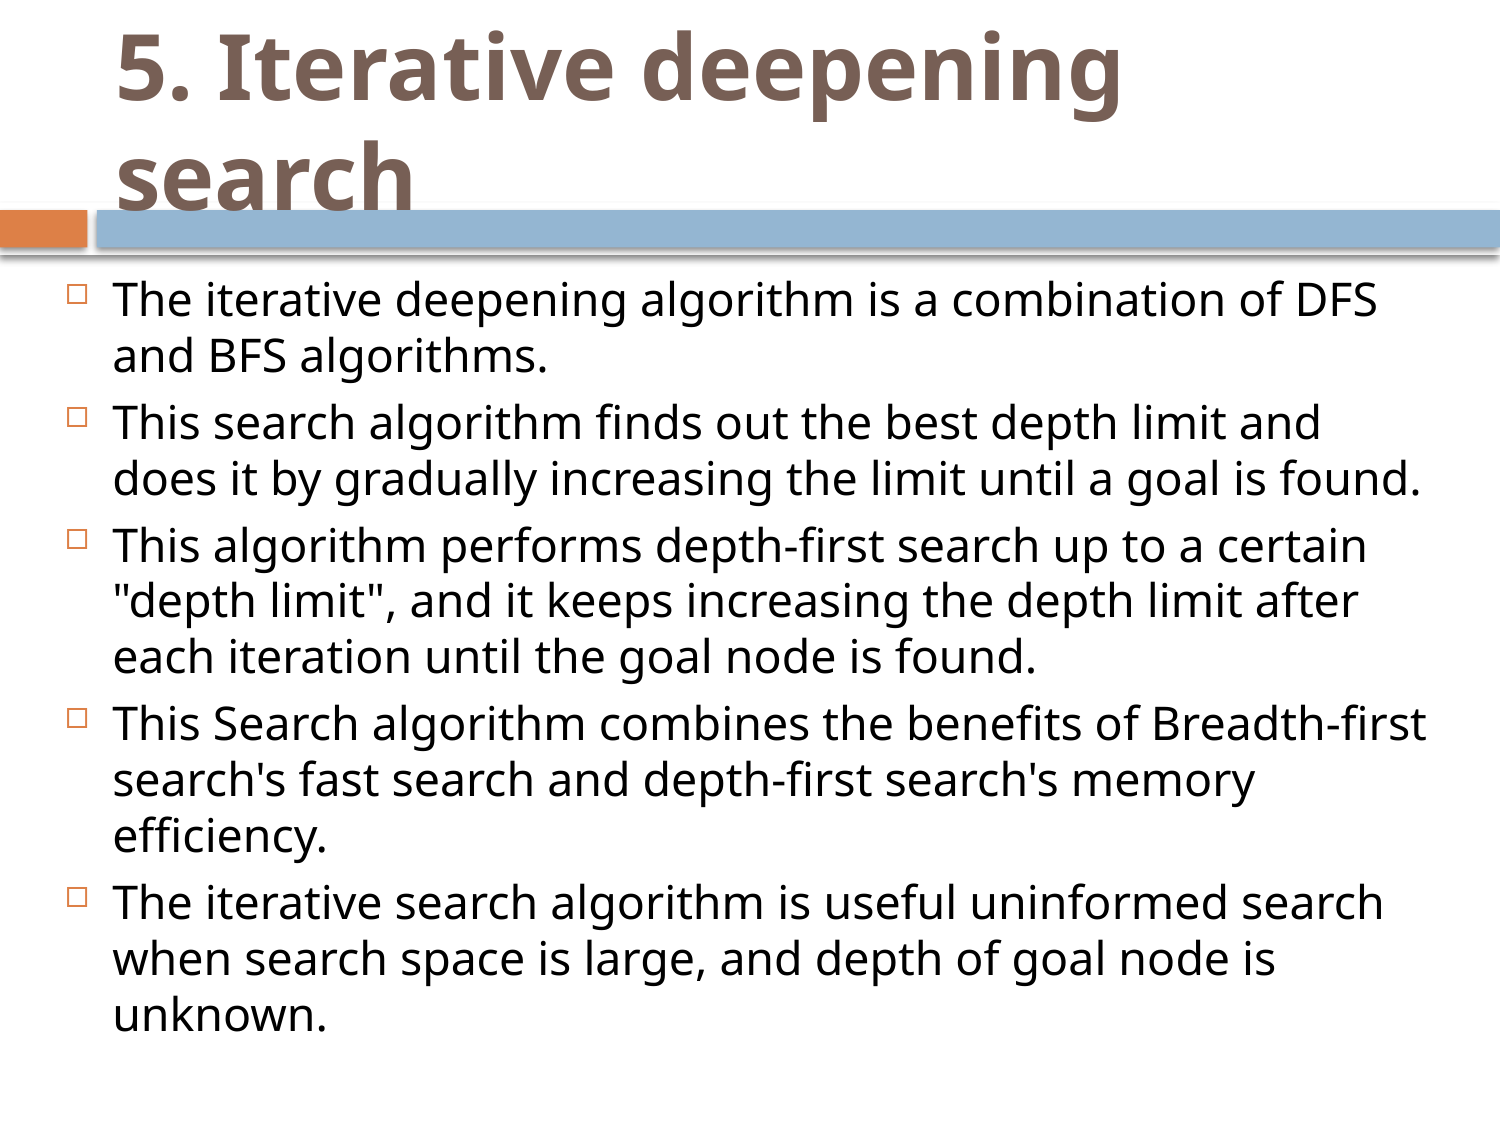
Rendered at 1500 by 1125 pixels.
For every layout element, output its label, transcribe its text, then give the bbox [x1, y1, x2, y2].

title 5. Iterative deepening search [100, 37, 1438, 200]
list The iterative deepening algorithm is a combination of DFS and BFS algorithms. This search algorithm finds out the best depth limit and does it by gradually increasing the limit until a goal is found. This algorithm performs depth-first search up to a certain "depth limit", and it keeps increasing the depth limit after each iteration until the goal node is found. This Search algorithm combines the benefits of Breadth-first search's fast search and depth-first search's memory efficiency. The iterative search algorithm is useful uninformed search when search space is large, and depth of goal node is unknown. [50, 262, 1450, 1088]
